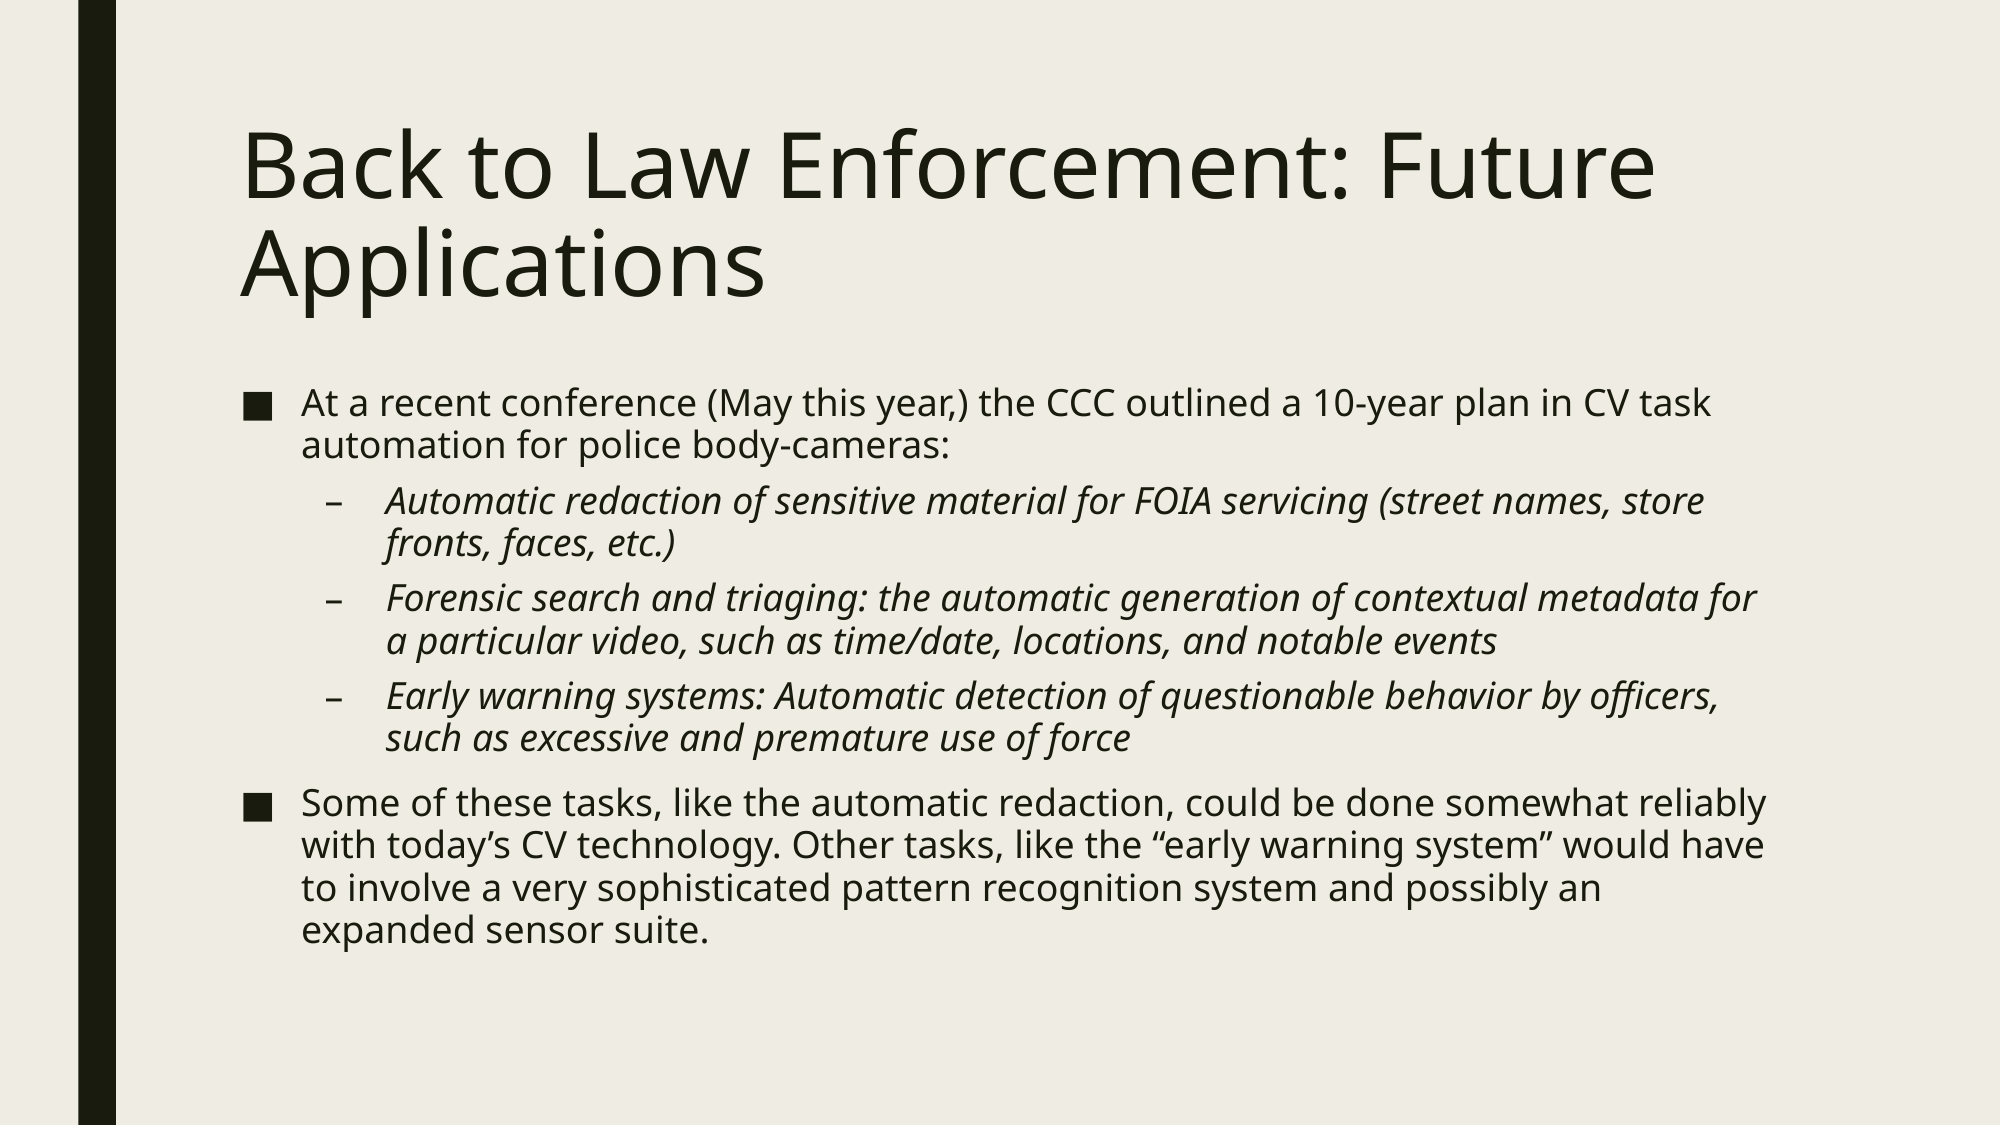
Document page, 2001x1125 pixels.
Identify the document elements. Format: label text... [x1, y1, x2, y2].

list At a recent conference (May this year,) the CCC outlined a 10-year plan in CV task automation for police body-cameras: Automatic redaction of sensitive material for FOIA servicing (street names, store fronts, faces, etc.) Forensic search and triaging: the automatic generation of contextual metadata for a particular video, such as time/date, locations, and notable events Early warning systems: Automatic detection of questionable behavior by officers, such as excessive and premature use of force Some of these tasks, like the automatic redaction, could be done somewhat reliably with today’s CV technology. Other tasks, like the “early warning system” would have to involve a very sophisticated pattern recognition system and possibly an expanded sensor suite. [225, 375, 1800, 963]
title Back to Law Enforcement: Future Applications [225, 112, 1800, 357]
